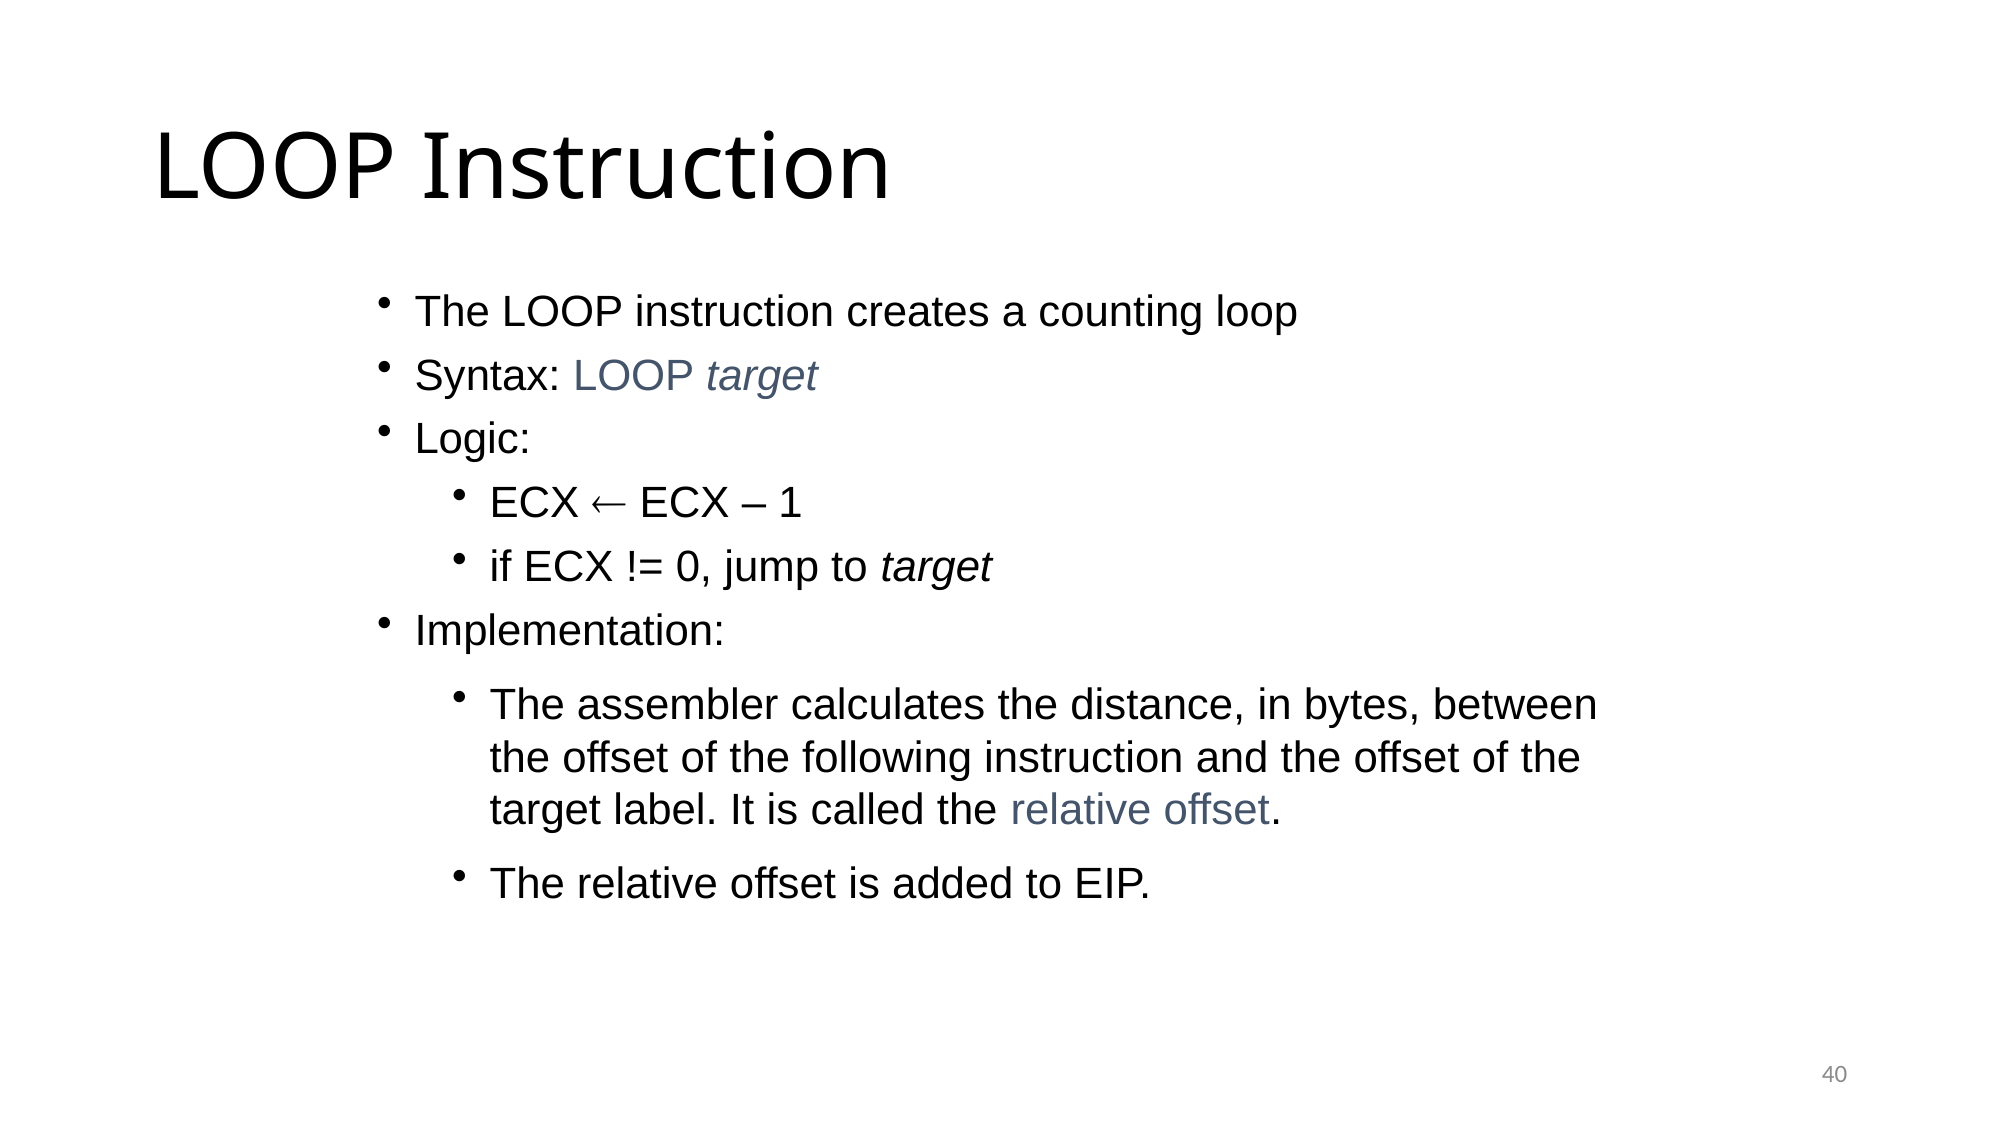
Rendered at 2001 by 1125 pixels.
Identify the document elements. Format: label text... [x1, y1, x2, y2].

text_box The LOOP instruction creates a counting loop Syntax: LOOP target Logic: ECX  ECX – 1 if ECX != 0, jump to target Implementation: The assembler calculates the distance, in bytes, between the offset of the following instruction and the offset of the target label. It is called the relative offset. The relative offset is added to EIP. [362, 270, 1625, 931]
title LOOP Instruction [137, 59, 1863, 278]
slide_number 40 [1412, 1042, 1863, 1103]
